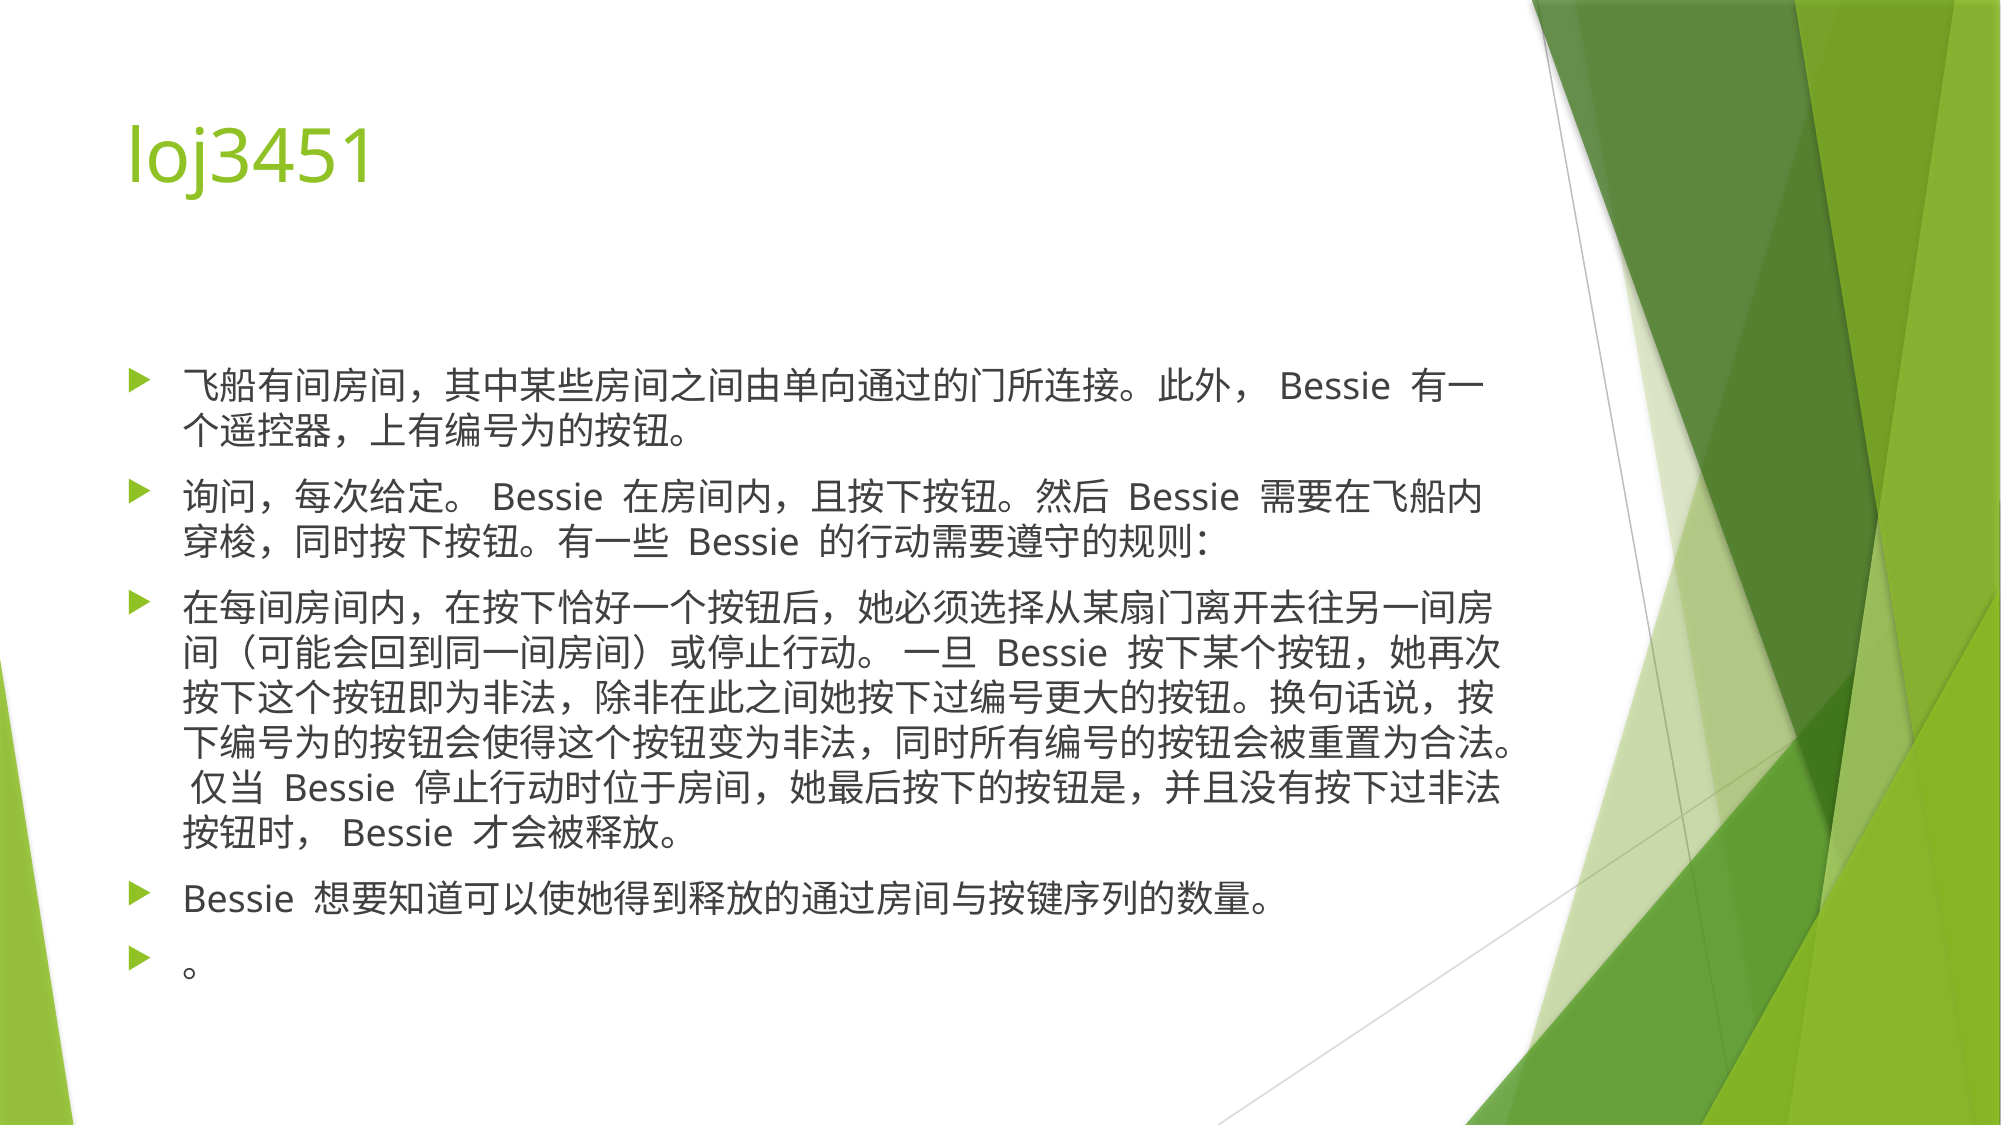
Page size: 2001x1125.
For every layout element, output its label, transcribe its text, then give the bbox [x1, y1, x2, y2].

title loj3451 [111, 99, 1522, 317]
